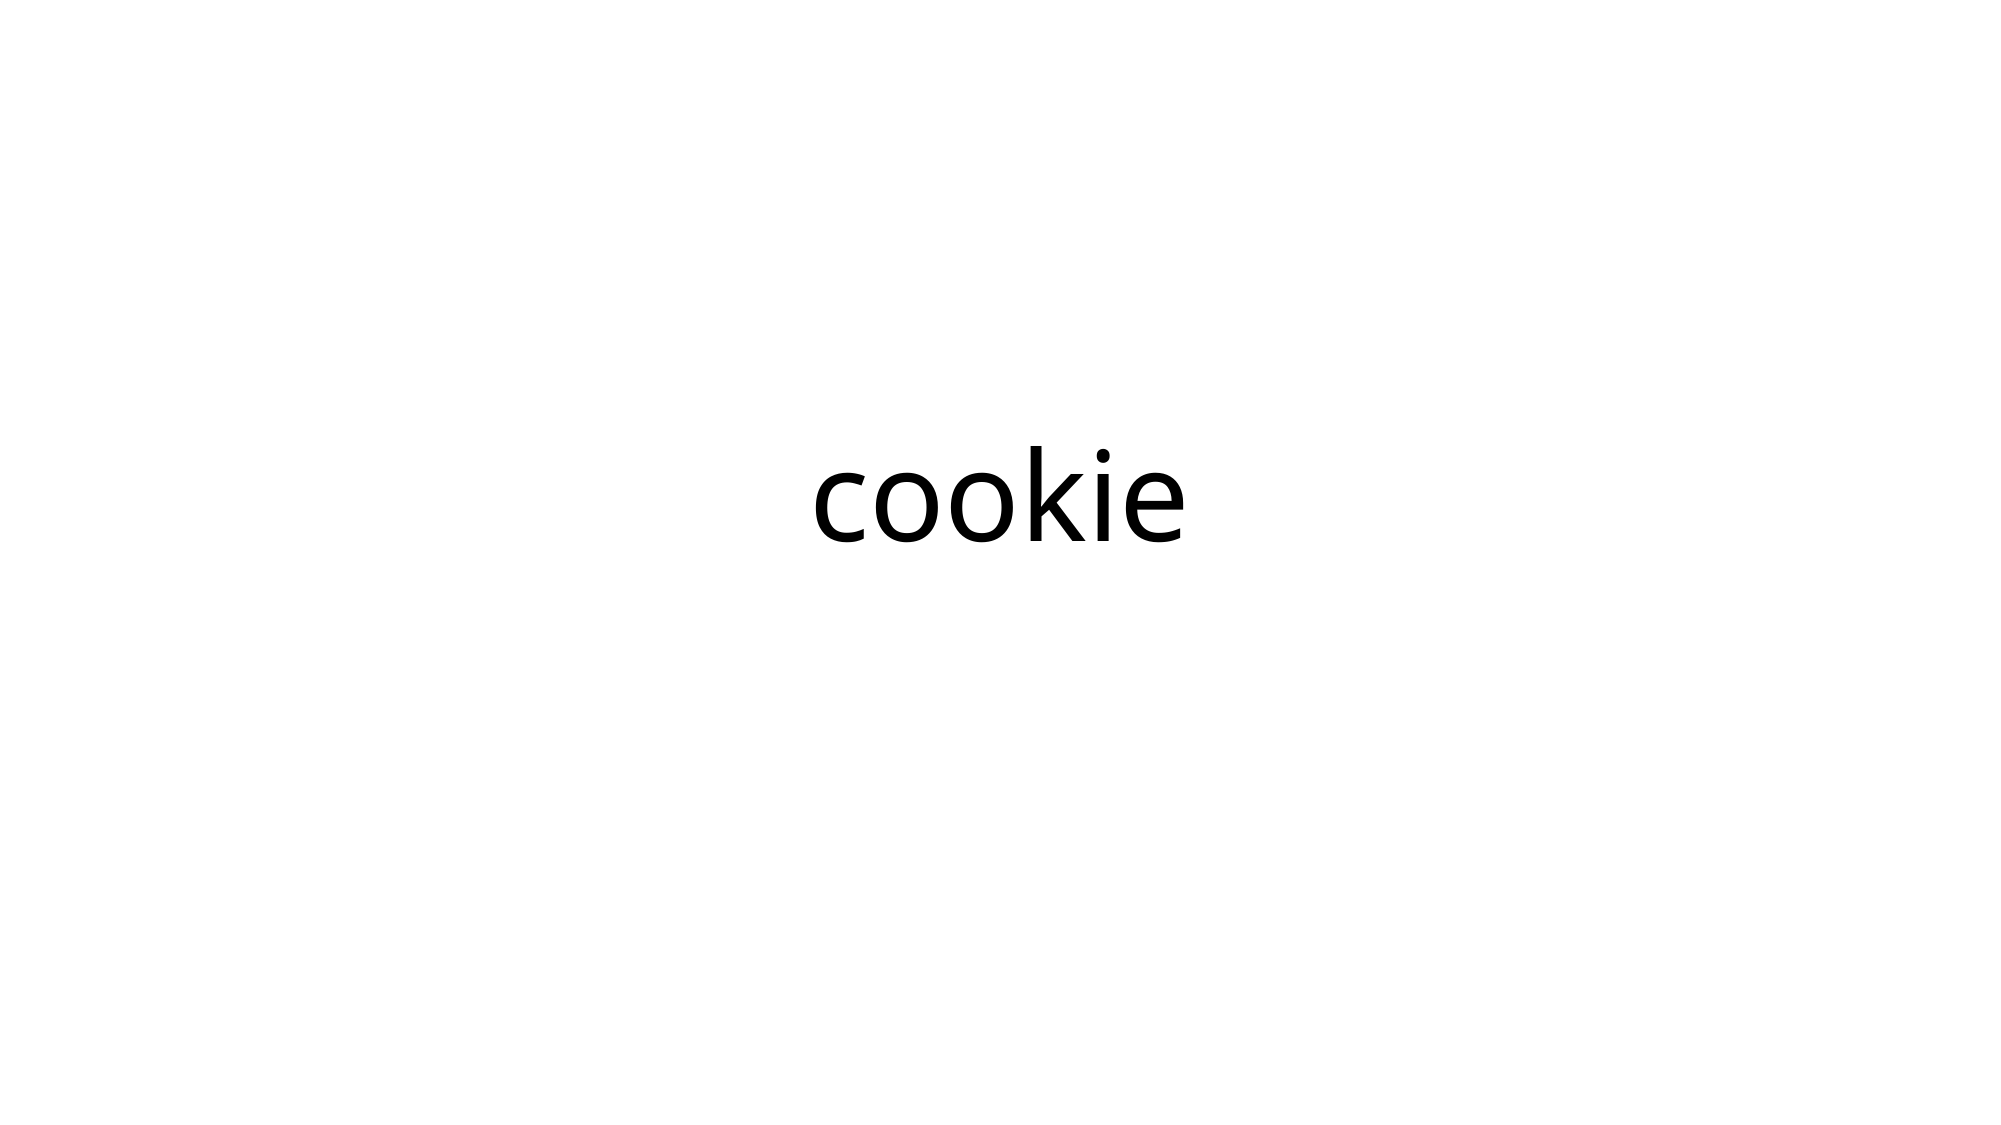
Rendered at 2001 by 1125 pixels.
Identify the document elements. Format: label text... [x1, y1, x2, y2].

title cookie [249, 184, 1750, 576]
